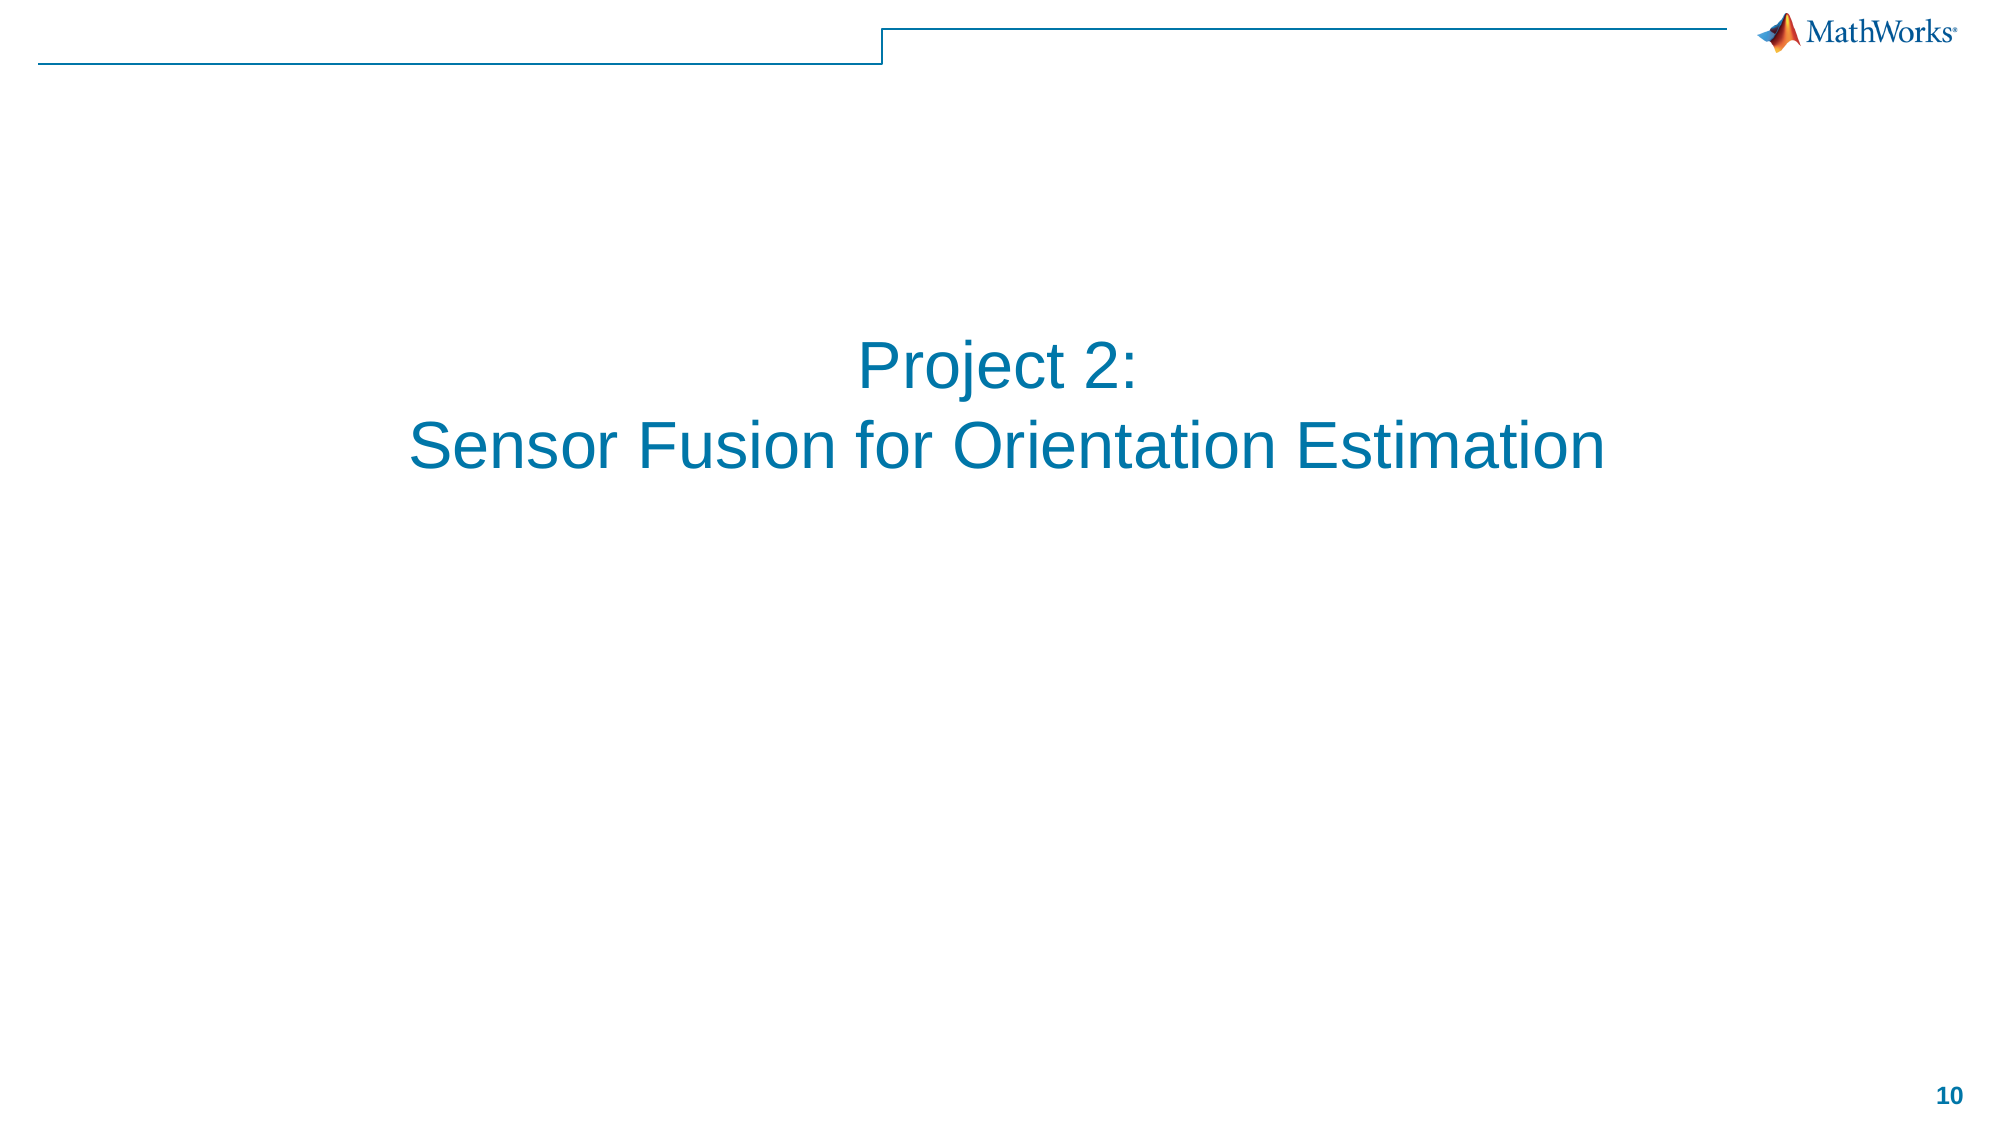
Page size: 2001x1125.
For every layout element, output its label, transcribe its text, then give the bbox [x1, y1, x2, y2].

title Project 2: Sensor Fusion for Orientation Estimation [157, 314, 1858, 538]
picture [1751, 3, 1970, 63]
